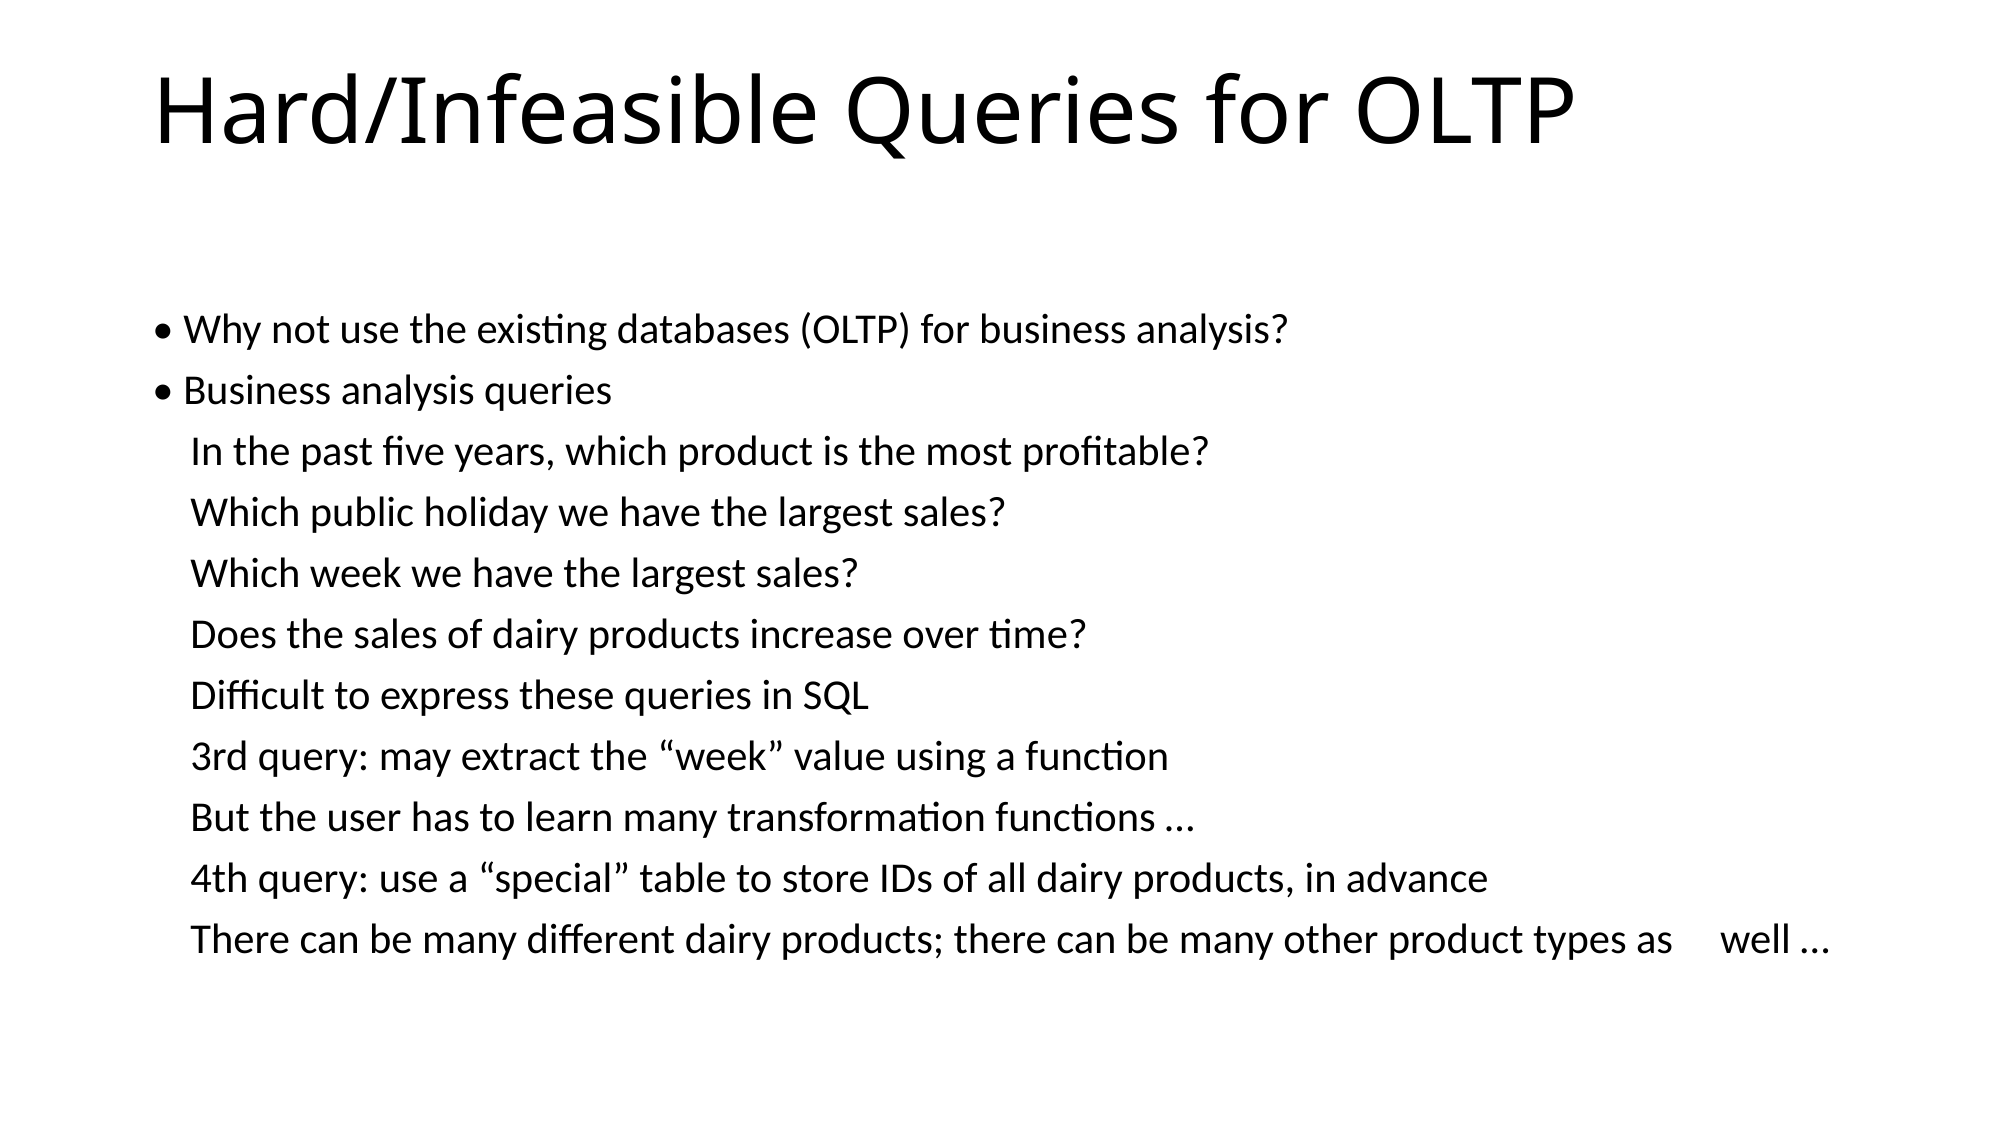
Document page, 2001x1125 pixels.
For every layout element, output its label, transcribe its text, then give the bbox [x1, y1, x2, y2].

list • Why not use the existing databases (OLTP) for business analysis? • Business analysis queries In the past five years, which product is the most profitable? Which public holiday we have the largest sales? Which week we have the largest sales? Does the sales of dairy products increase over time? Difficult to express these queries in SQL 3rd query: may extract the “week” value using a function But the user has to learn many transformation functions … 4th query: use a “special” table to store IDs of all dairy products, in advance There can be many different dairy products; there can be many other product types as well … [137, 299, 1863, 1014]
title Hard/Infeasible Queries for OLTP [137, 59, 1863, 278]
